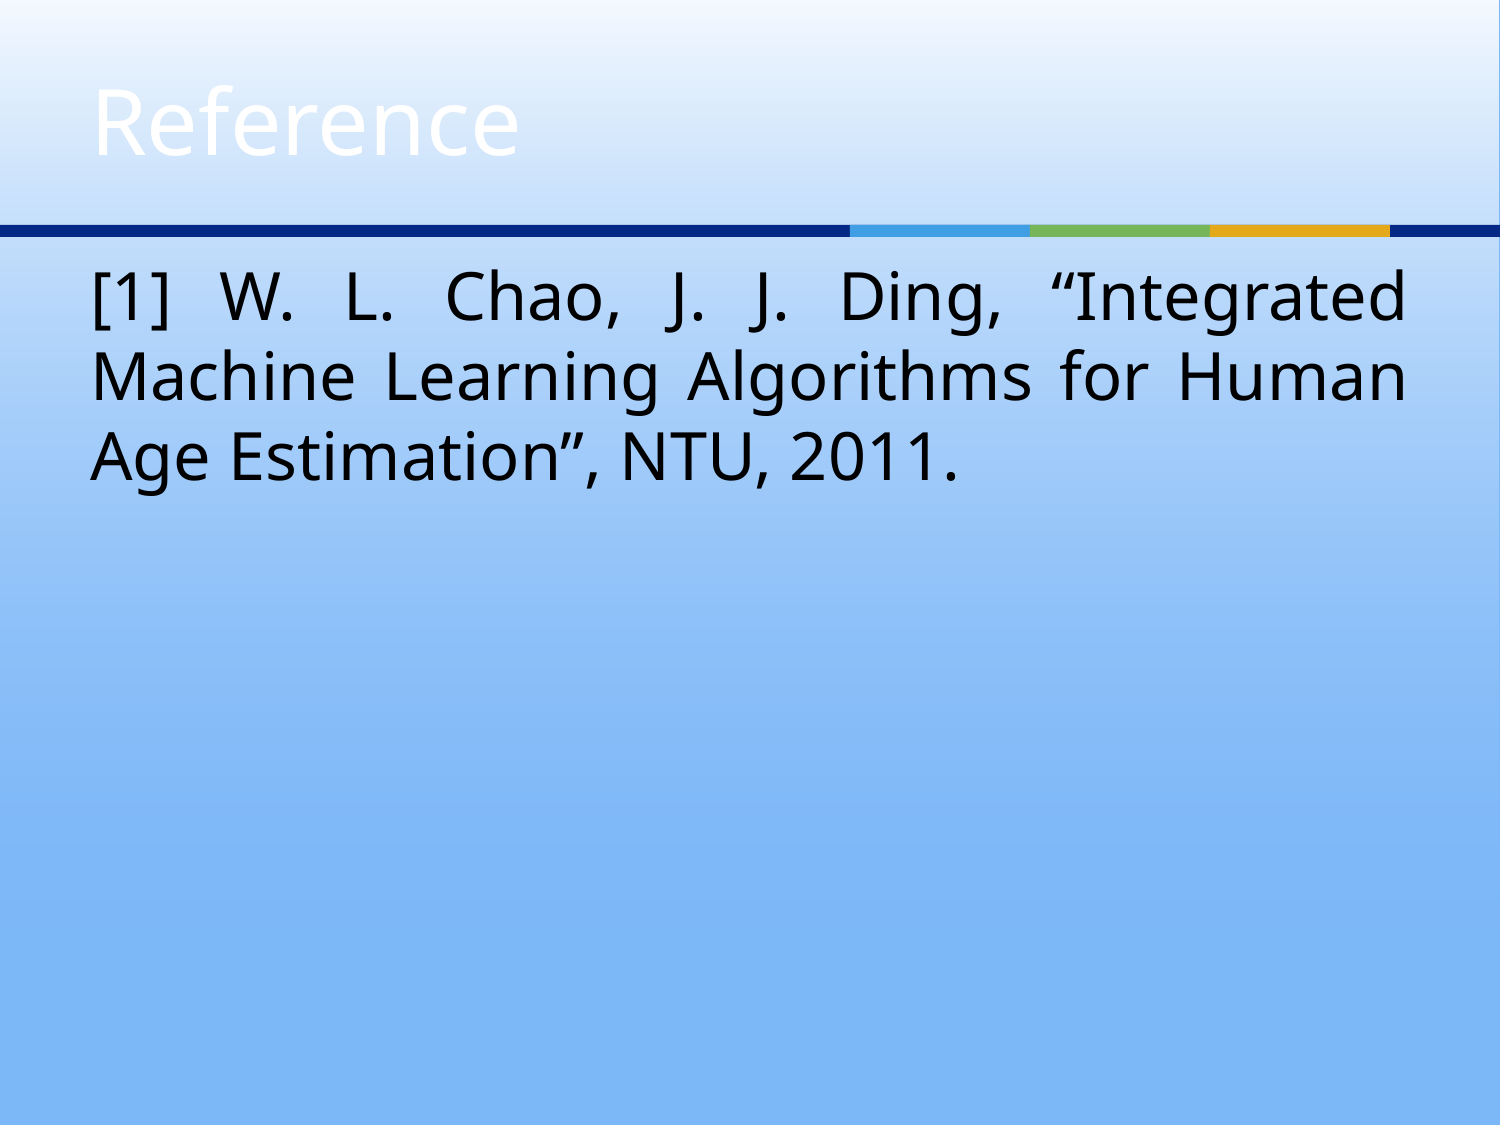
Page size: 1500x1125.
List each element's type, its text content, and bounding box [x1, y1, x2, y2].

list [1] W. L. Chao, J. J. Ding, “Integrated Machine Learning Algorithms for Human Age Estimation”, NTU, 2011. [75, 246, 1425, 1005]
title Reference [75, 24, 1425, 213]
